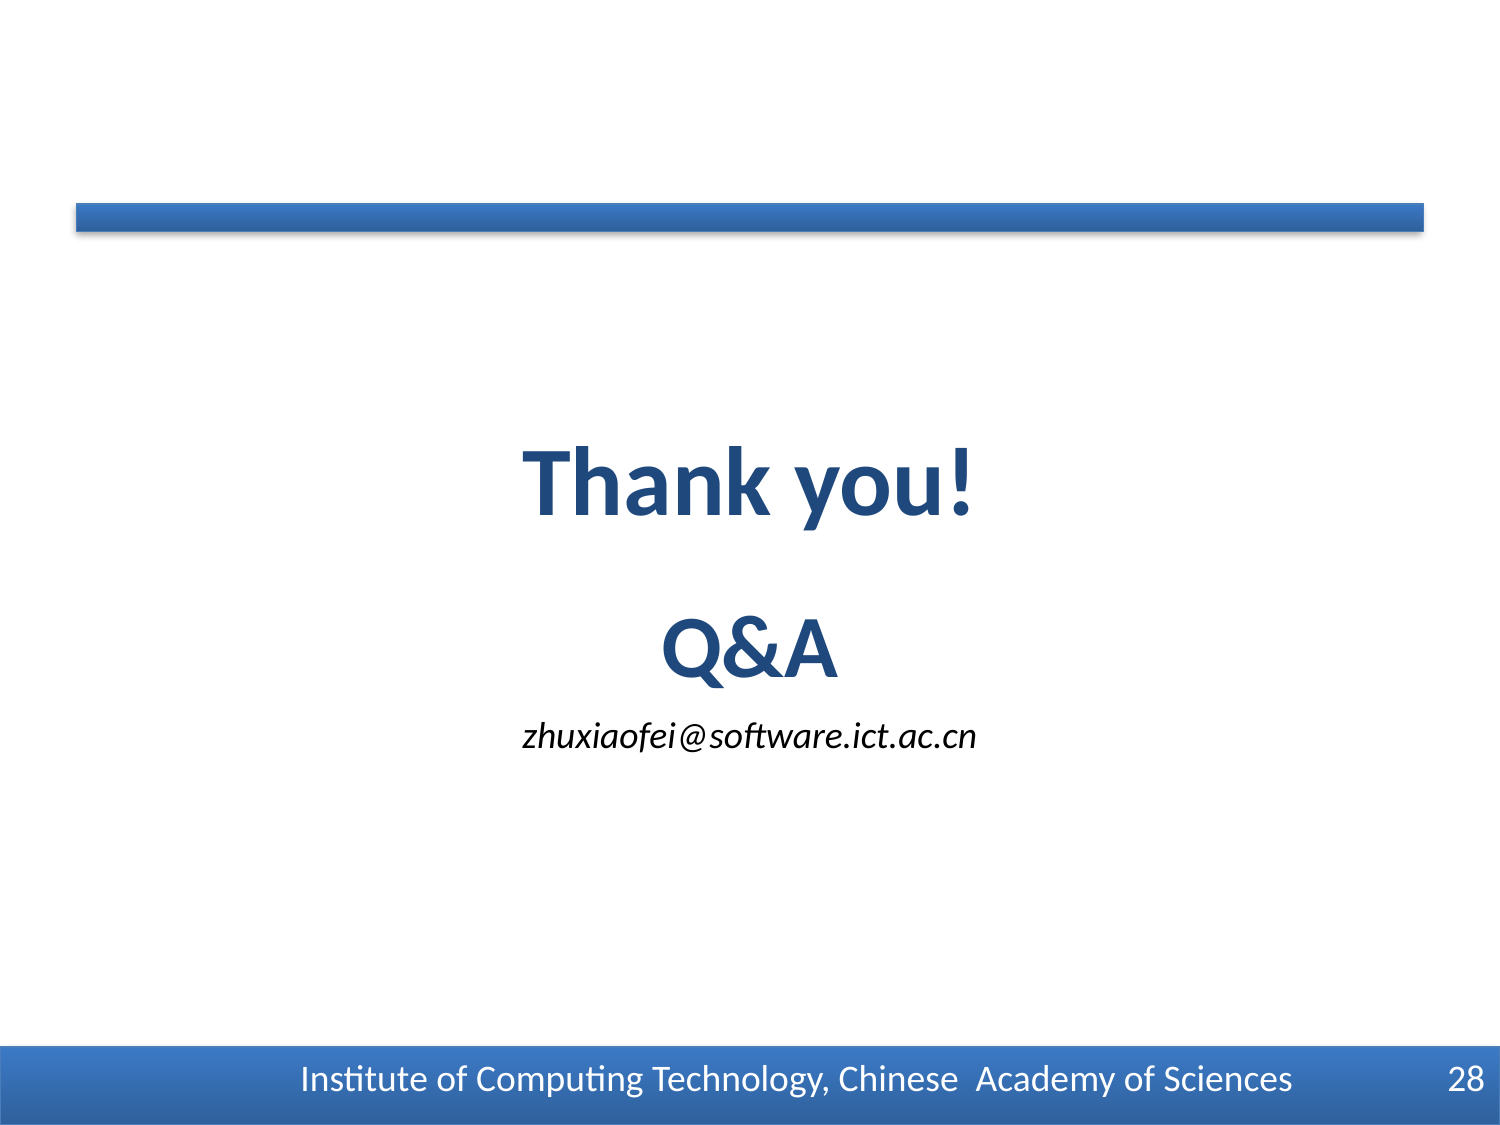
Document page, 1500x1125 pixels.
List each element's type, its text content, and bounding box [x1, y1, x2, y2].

text_box zhuxiaofei@software.ict.ac.cn [395, 704, 1105, 764]
title Thank you! Q&A [112, 349, 1388, 705]
